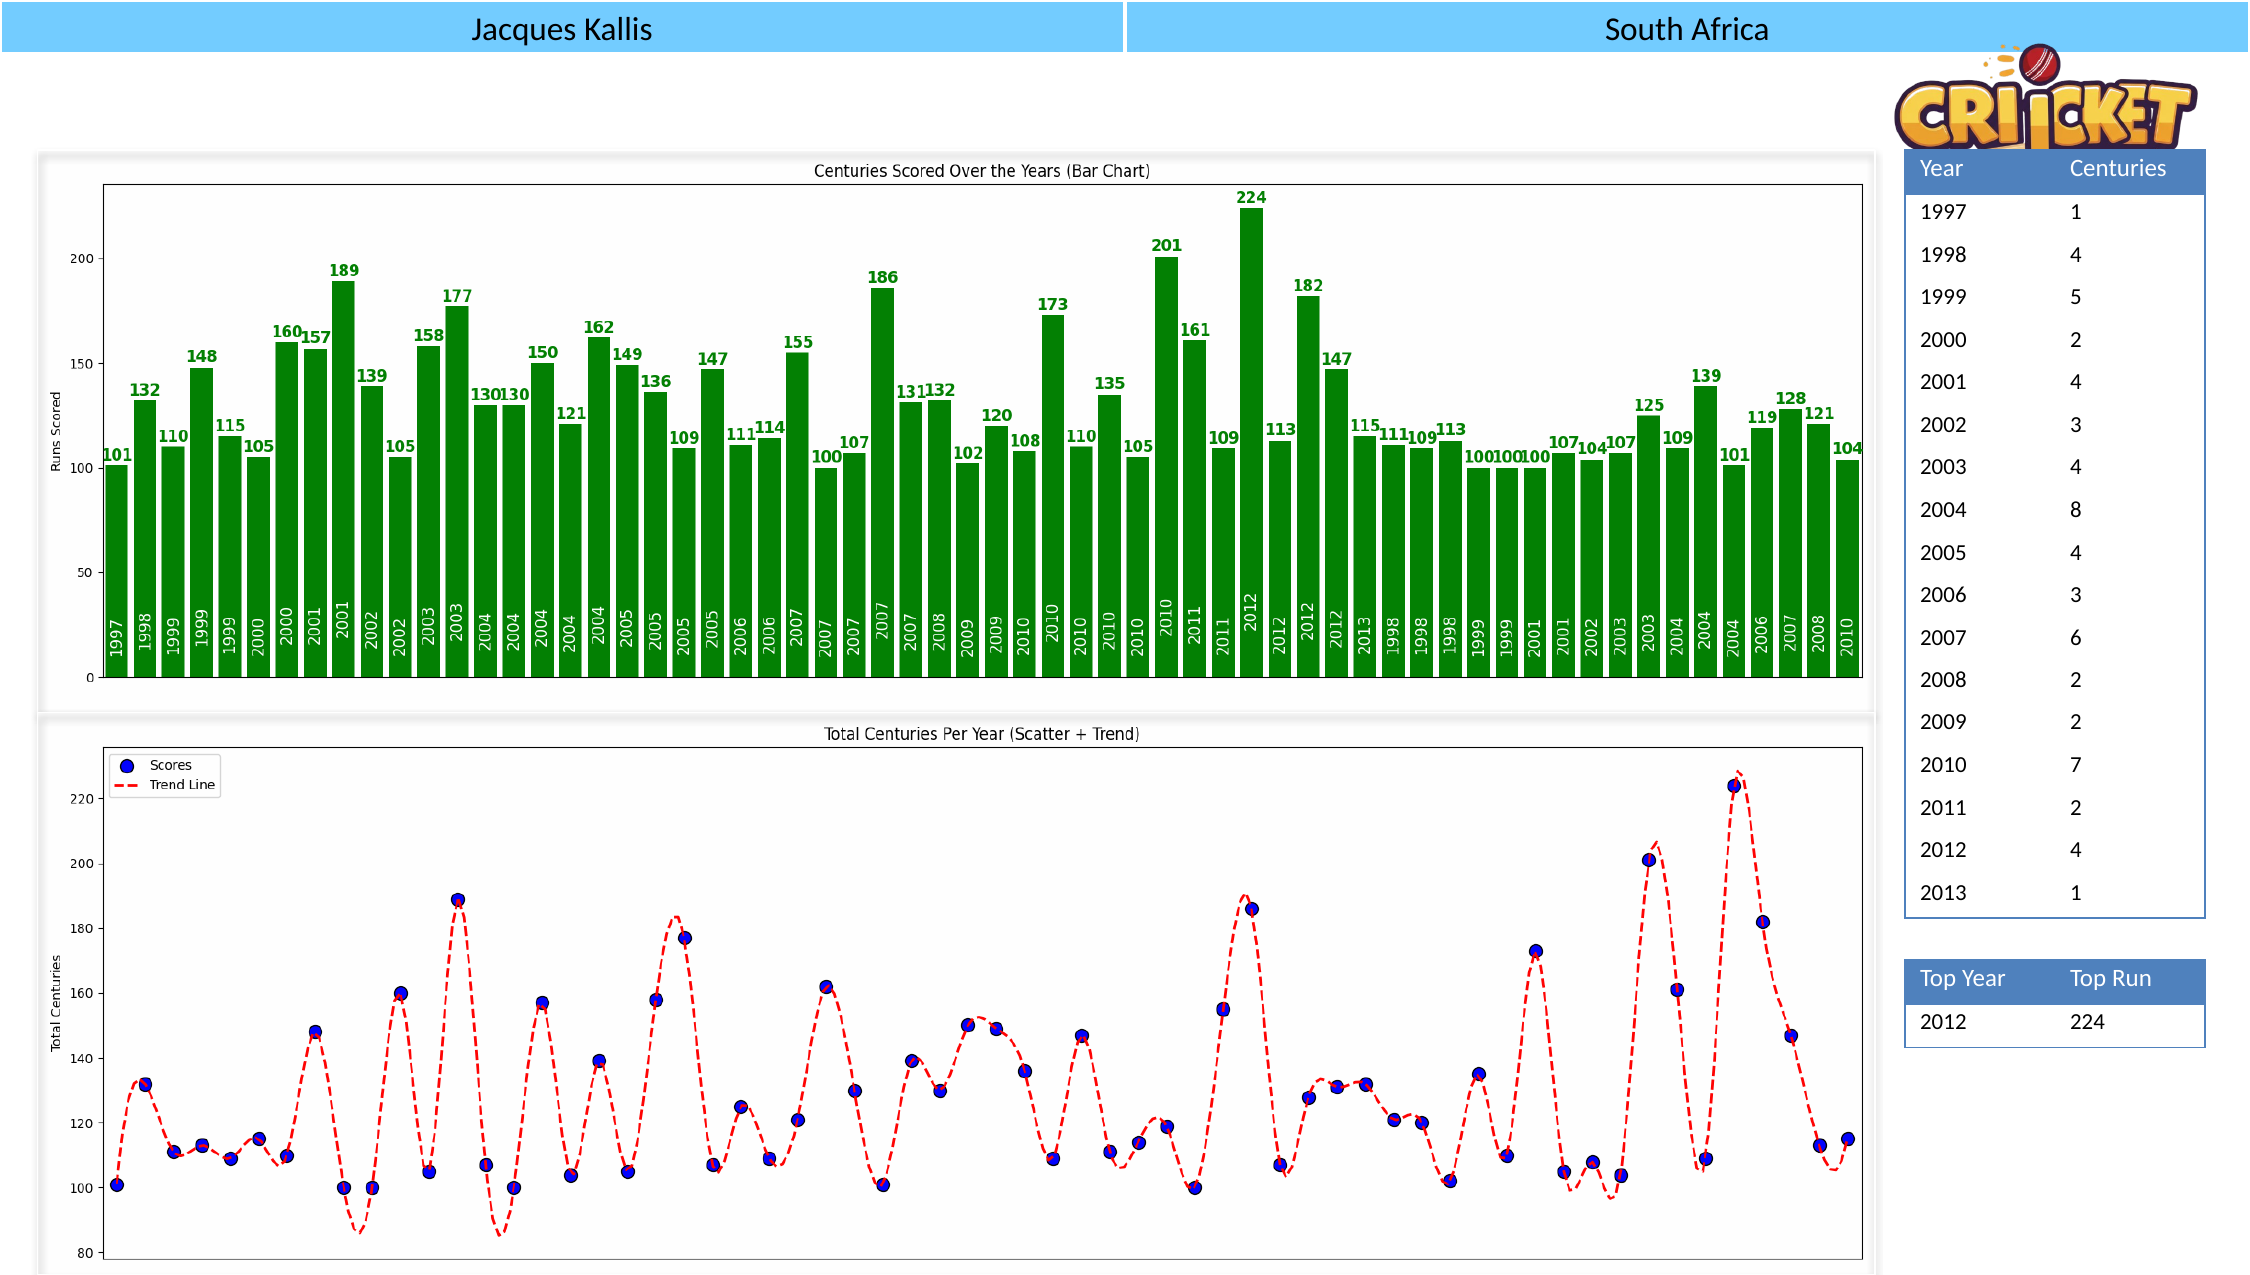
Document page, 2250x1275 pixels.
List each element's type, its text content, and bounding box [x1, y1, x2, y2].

table_cell 2009 [1906, 705, 2055, 748]
table_cell 2002 [1906, 408, 2055, 450]
table_cell 2013 [1906, 875, 2055, 917]
table_cell 2003 [1906, 450, 2055, 493]
table_cell 2008 [1906, 663, 2055, 705]
text_box South Africa [1124, 0, 2250, 55]
table_cell 8 [2055, 493, 2204, 535]
table_cell 2007 [1906, 620, 2055, 663]
table_header Top Run [2055, 961, 2204, 1005]
table_cell 3 [2055, 578, 2204, 620]
text_box Jacques Kallis [0, 0, 1124, 55]
table_cell 4 [2055, 450, 2204, 493]
table_cell 2 [2055, 323, 2204, 365]
table_cell 6 [2055, 620, 2204, 663]
table_cell 2010 [1906, 748, 2055, 790]
table_cell 2 [2055, 705, 2204, 748]
table_cell 2005 [1906, 535, 2055, 578]
table_cell 3 [2055, 408, 2204, 450]
table_cell 224 [2055, 1005, 2204, 1047]
picture [1886, 29, 2206, 195]
table_cell 2 [2055, 790, 2204, 833]
table_cell 2012 [1906, 1005, 2055, 1047]
table_cell 1 [2055, 203, 2204, 238]
table_cell 4 [2055, 238, 2204, 280]
table_cell 5 [2055, 280, 2204, 323]
table_cell 2000 [1906, 323, 2055, 365]
table_cell 1997 [1906, 204, 2055, 238]
table_cell 2012 [1906, 833, 2055, 875]
table_cell 1 [2055, 875, 2204, 917]
picture [37, 149, 1876, 1275]
table_header Top Year [1906, 961, 2055, 1005]
table_cell 2 [2055, 663, 2204, 705]
table_cell 2011 [1906, 790, 2055, 833]
table_cell 4 [2055, 833, 2204, 875]
table_cell 4 [2055, 365, 2204, 408]
table_cell 1999 [1906, 280, 2055, 323]
table_cell 7 [2055, 748, 2204, 790]
table_cell 2006 [1906, 578, 2055, 620]
table_cell 2004 [1906, 493, 2055, 535]
table_cell 1998 [1906, 238, 2055, 280]
table_cell 4 [2055, 535, 2204, 578]
table_cell 2001 [1906, 365, 2055, 408]
